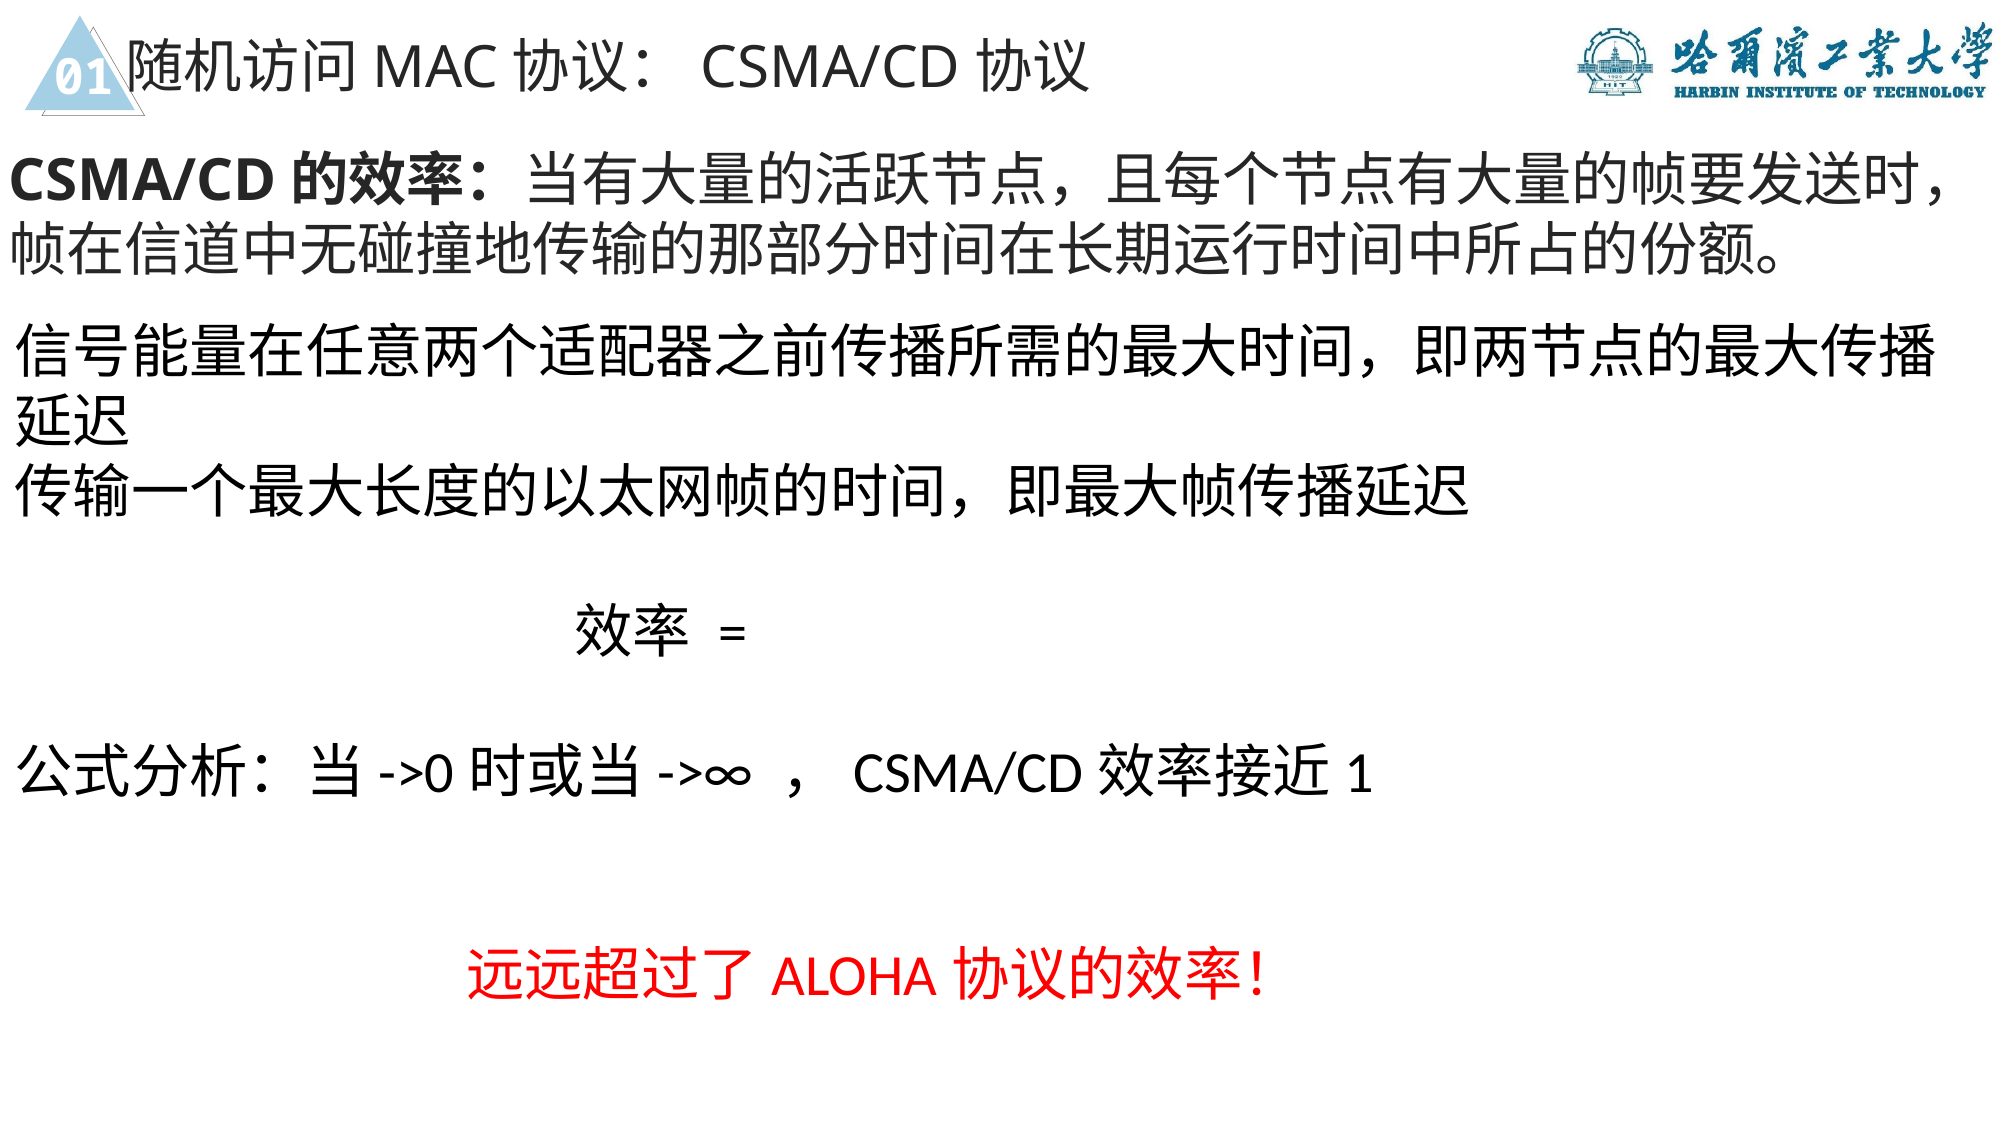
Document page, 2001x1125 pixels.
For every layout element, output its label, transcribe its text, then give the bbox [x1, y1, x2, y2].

text_box 远远超过了ALOHA协议的效率！ [424, 929, 1442, 1015]
text_box CSMA/CD的效率：当有大量的活跃节点，且每个节点有大量的帧要发送时，帧在信道中无碰撞地传输的那部分时间在长期运行时间中所占的份额。 [0, 134, 2000, 290]
text_box 随机访问MAC协议：CSMA/CD协议 [125, 5, 1575, 122]
picture [1574, 13, 2000, 109]
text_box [24, 15, 145, 116]
